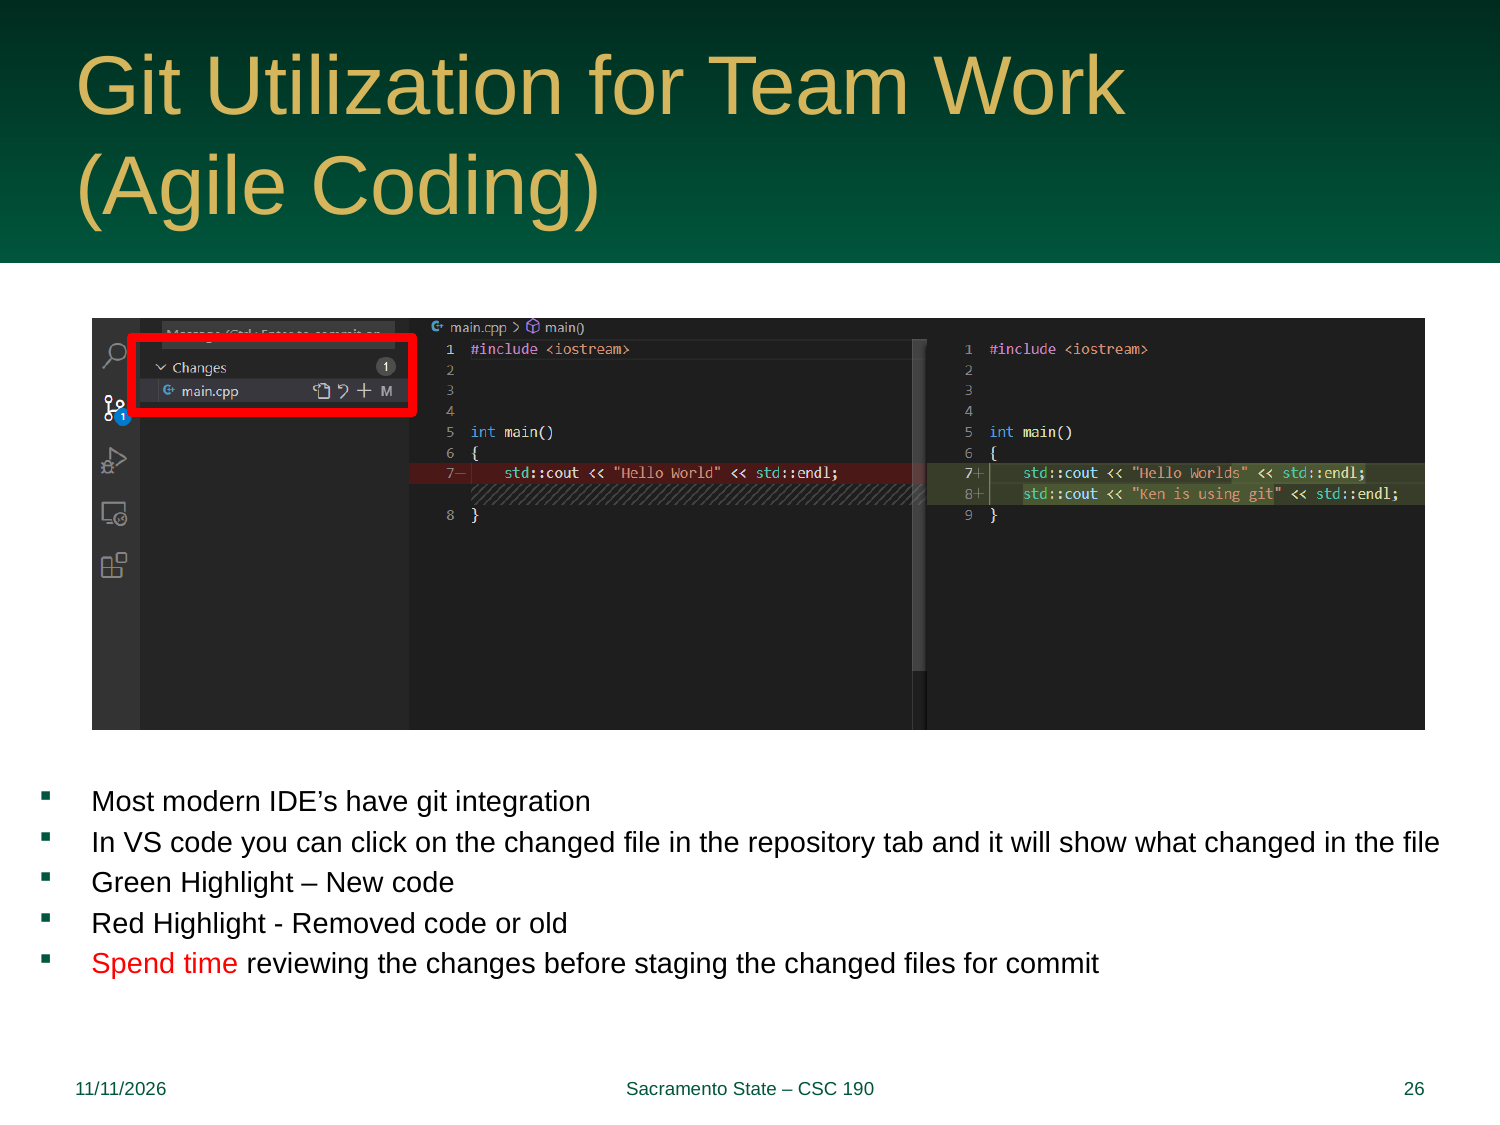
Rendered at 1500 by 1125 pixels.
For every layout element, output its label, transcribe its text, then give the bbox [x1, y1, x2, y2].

slide_number 26 [1125, 1050, 1425, 1125]
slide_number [75, 1050, 375, 1125]
footer Sacramento State – CSC 190 [393, 1050, 1107, 1125]
text_box Most modern IDE’s have git integration In VS code you can click on the changed file in the repository tab and it will show what changed in the file Green Highlight – New code Red Highlight - Removed code or old Spend time reviewing the changes before staging the changed files for commit [39, 768, 1463, 994]
picture [92, 318, 1426, 731]
title Git Utilization for Team Work (Agile Coding) [75, 18, 1425, 244]
